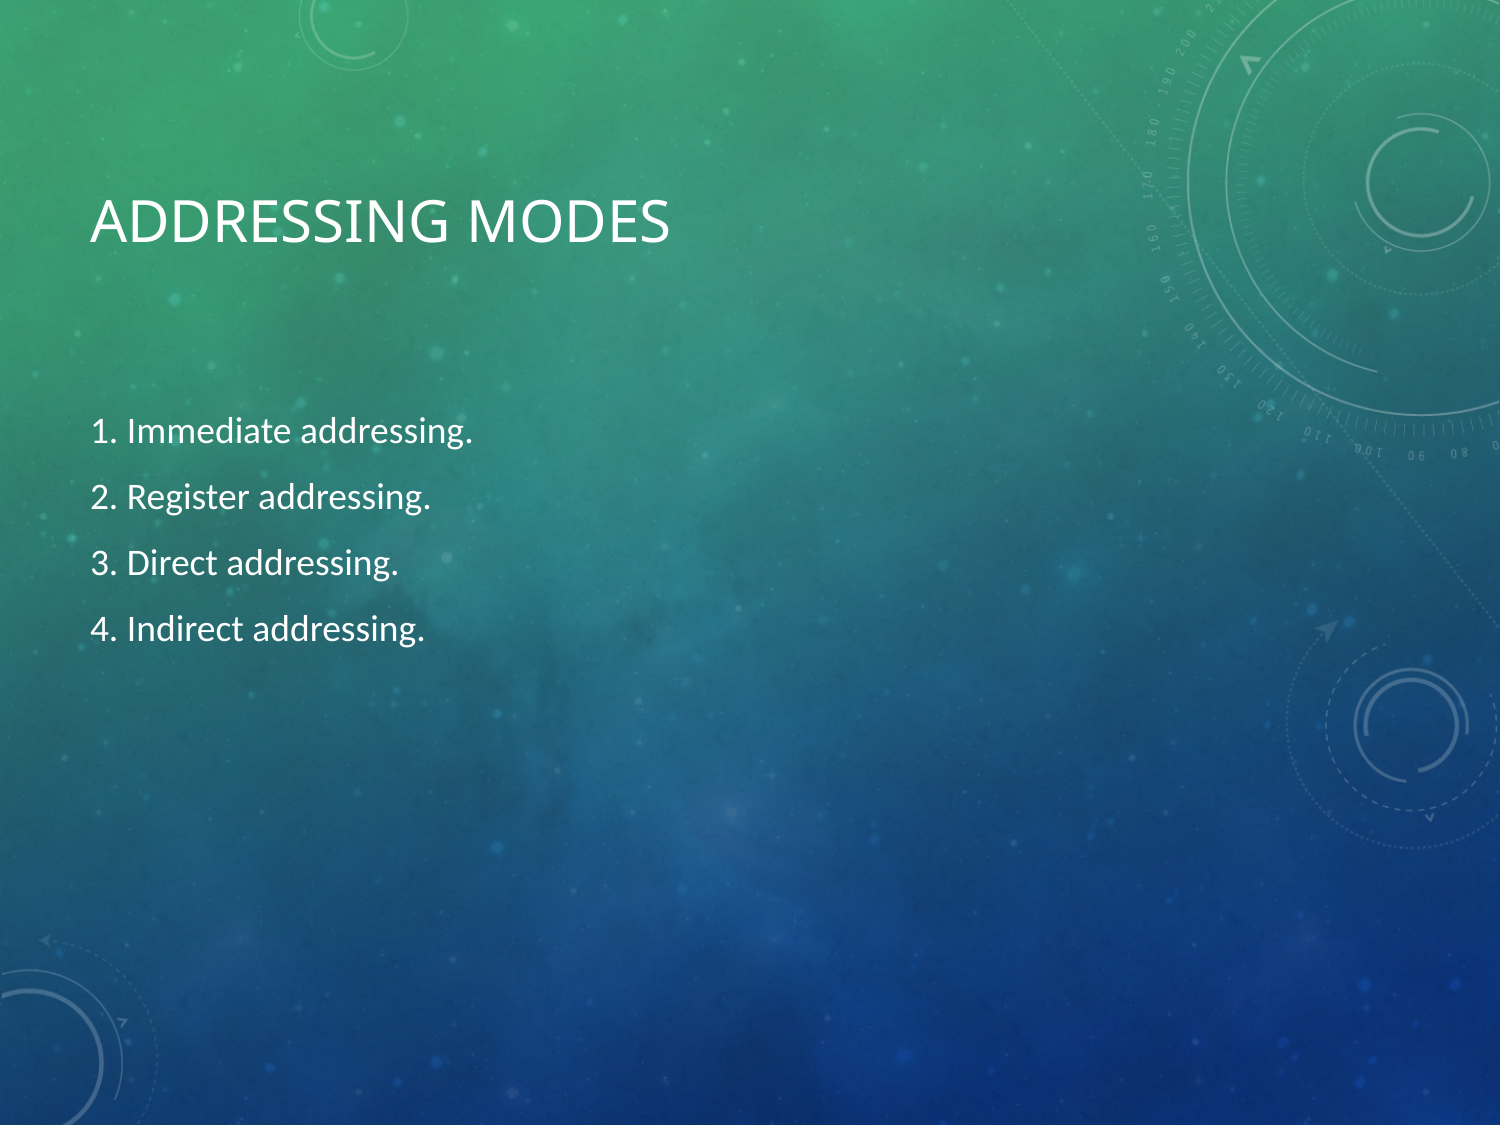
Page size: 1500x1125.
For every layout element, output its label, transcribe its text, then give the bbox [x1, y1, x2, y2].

picture [0, 0, 1500, 1125]
list 1. Immediate addressing. 2. Register addressing. 3. Direct addressing. 4. Indirect addressing. [75, 351, 1350, 704]
title ADDRESSING MODES [75, 99, 1350, 339]
